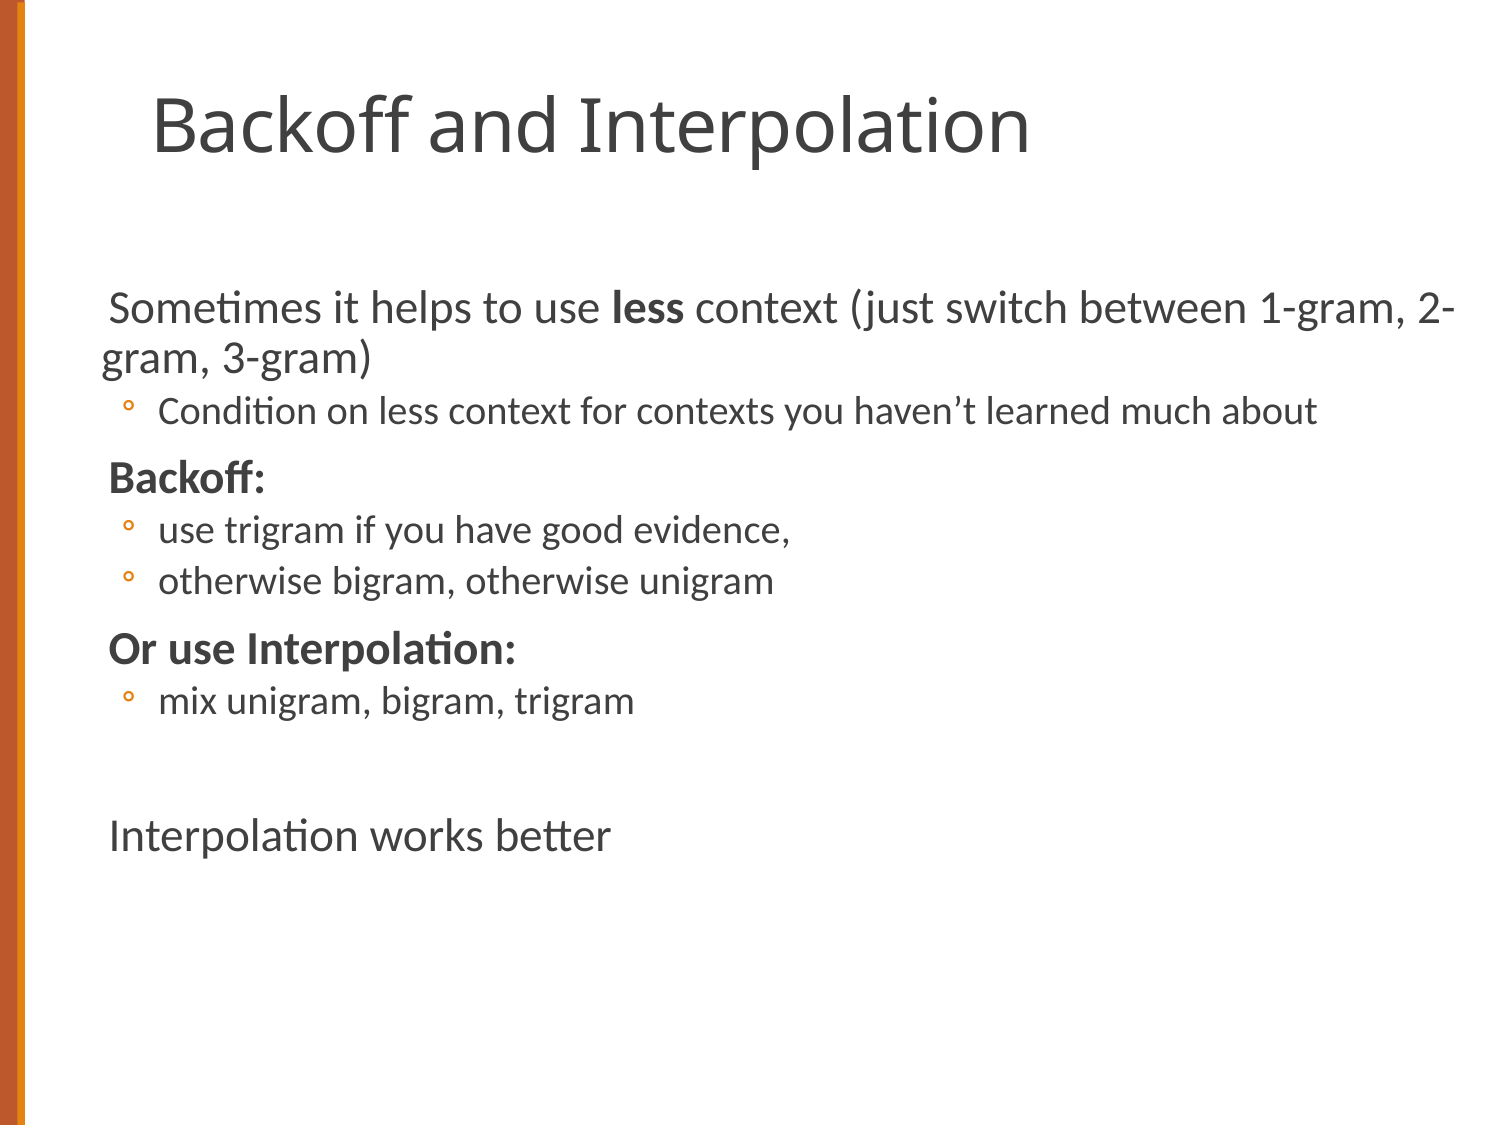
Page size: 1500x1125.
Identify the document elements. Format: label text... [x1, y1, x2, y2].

list Sometimes it helps to use less context (just switch between 1-gram, 2-gram, 3-gram) Condition on less context for contexts you haven’t learned much about Backoff: use trigram if you have good evidence, otherwise bigram, otherwise unigram Or use Interpolation: mix unigram, bigram, trigram Interpolation works better [99, 275, 1500, 875]
title Backoff and Interpolation [135, 26, 1373, 175]
